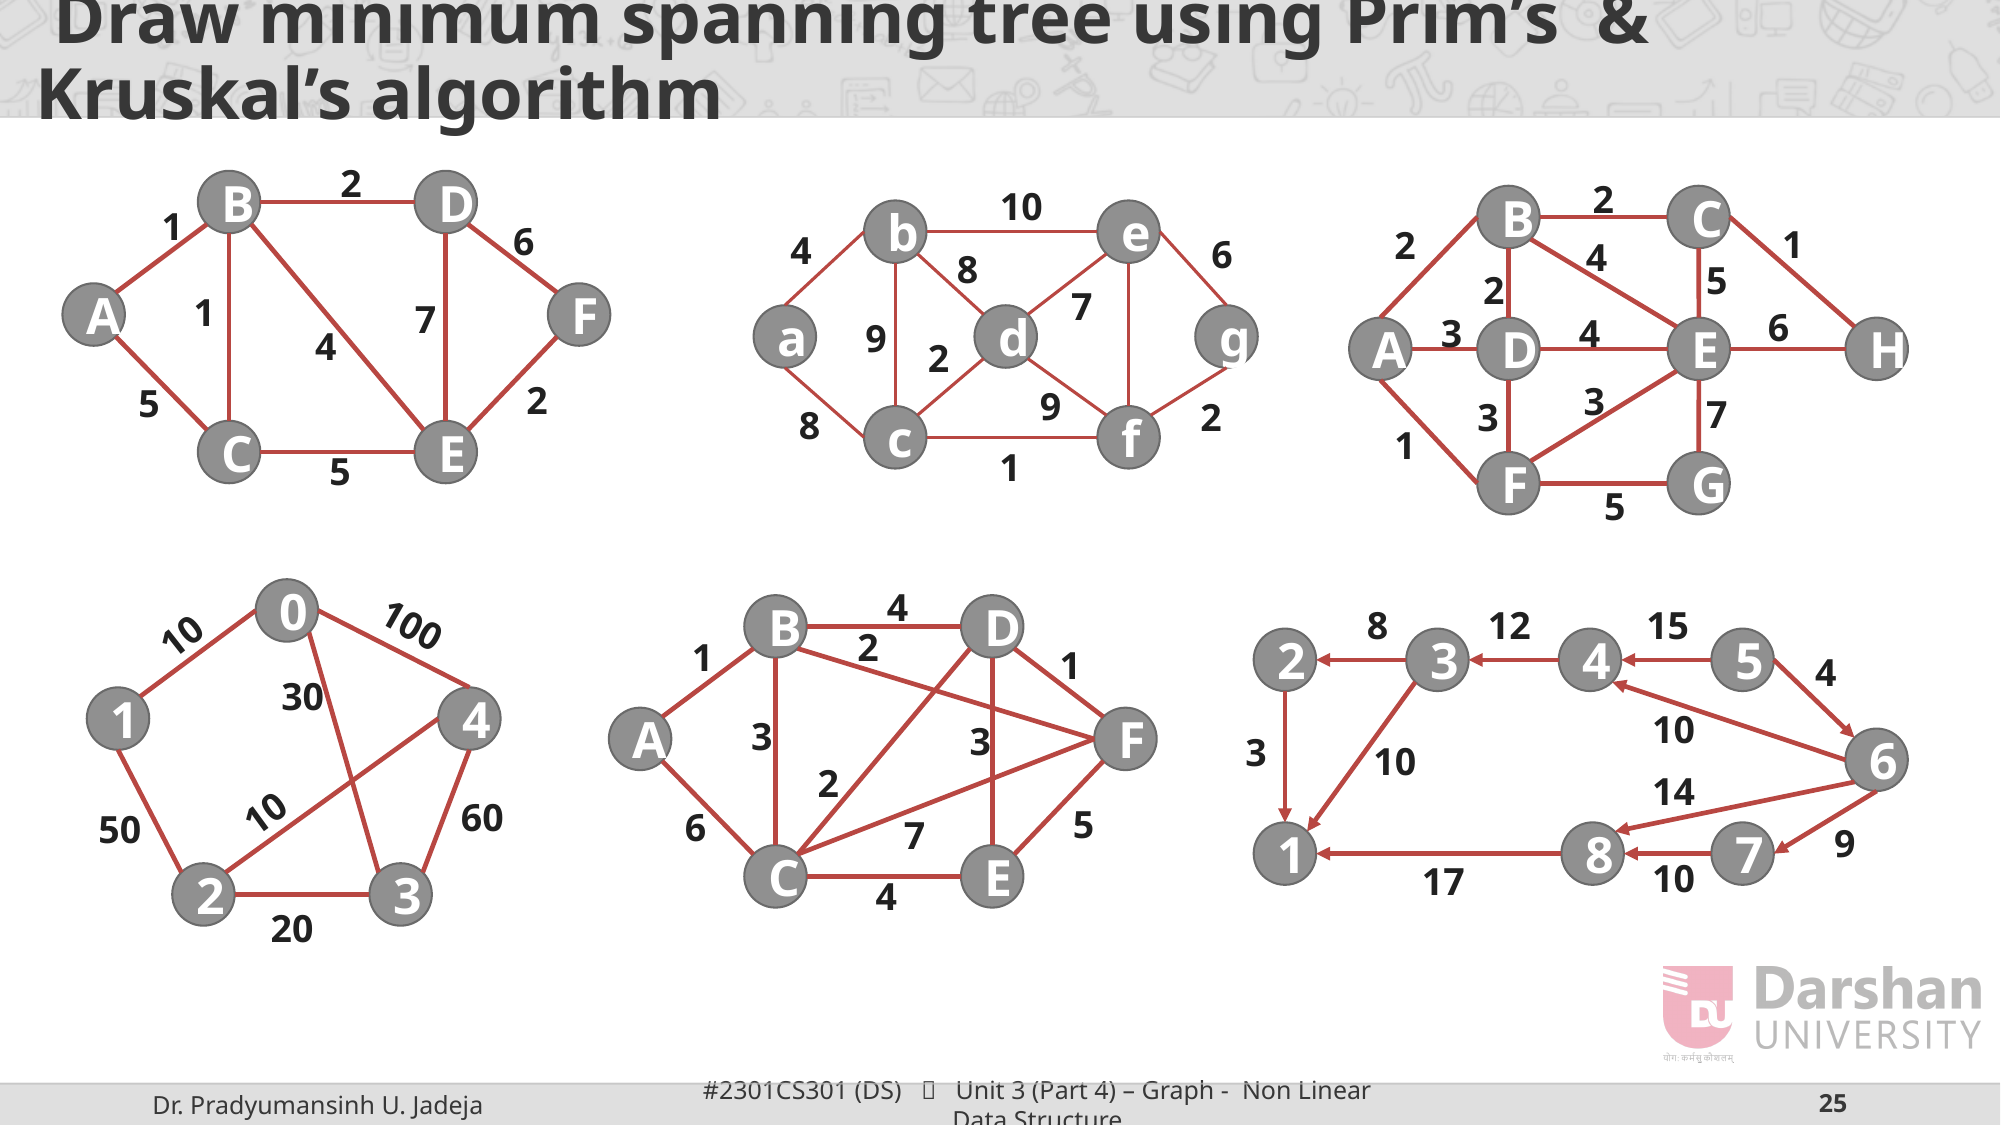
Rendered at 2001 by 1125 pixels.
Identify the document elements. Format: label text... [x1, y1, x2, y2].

title Draw minimum spanning tree using Prim’s & Kruskal’s algorithm [0, 0, 2000, 117]
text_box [85, 579, 517, 958]
title Prims Algorithm [1663, 966, 1981, 1063]
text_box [608, 576, 1157, 926]
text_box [1231, 595, 1908, 912]
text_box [753, 175, 1258, 497]
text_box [1349, 169, 1908, 537]
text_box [62, 152, 611, 502]
